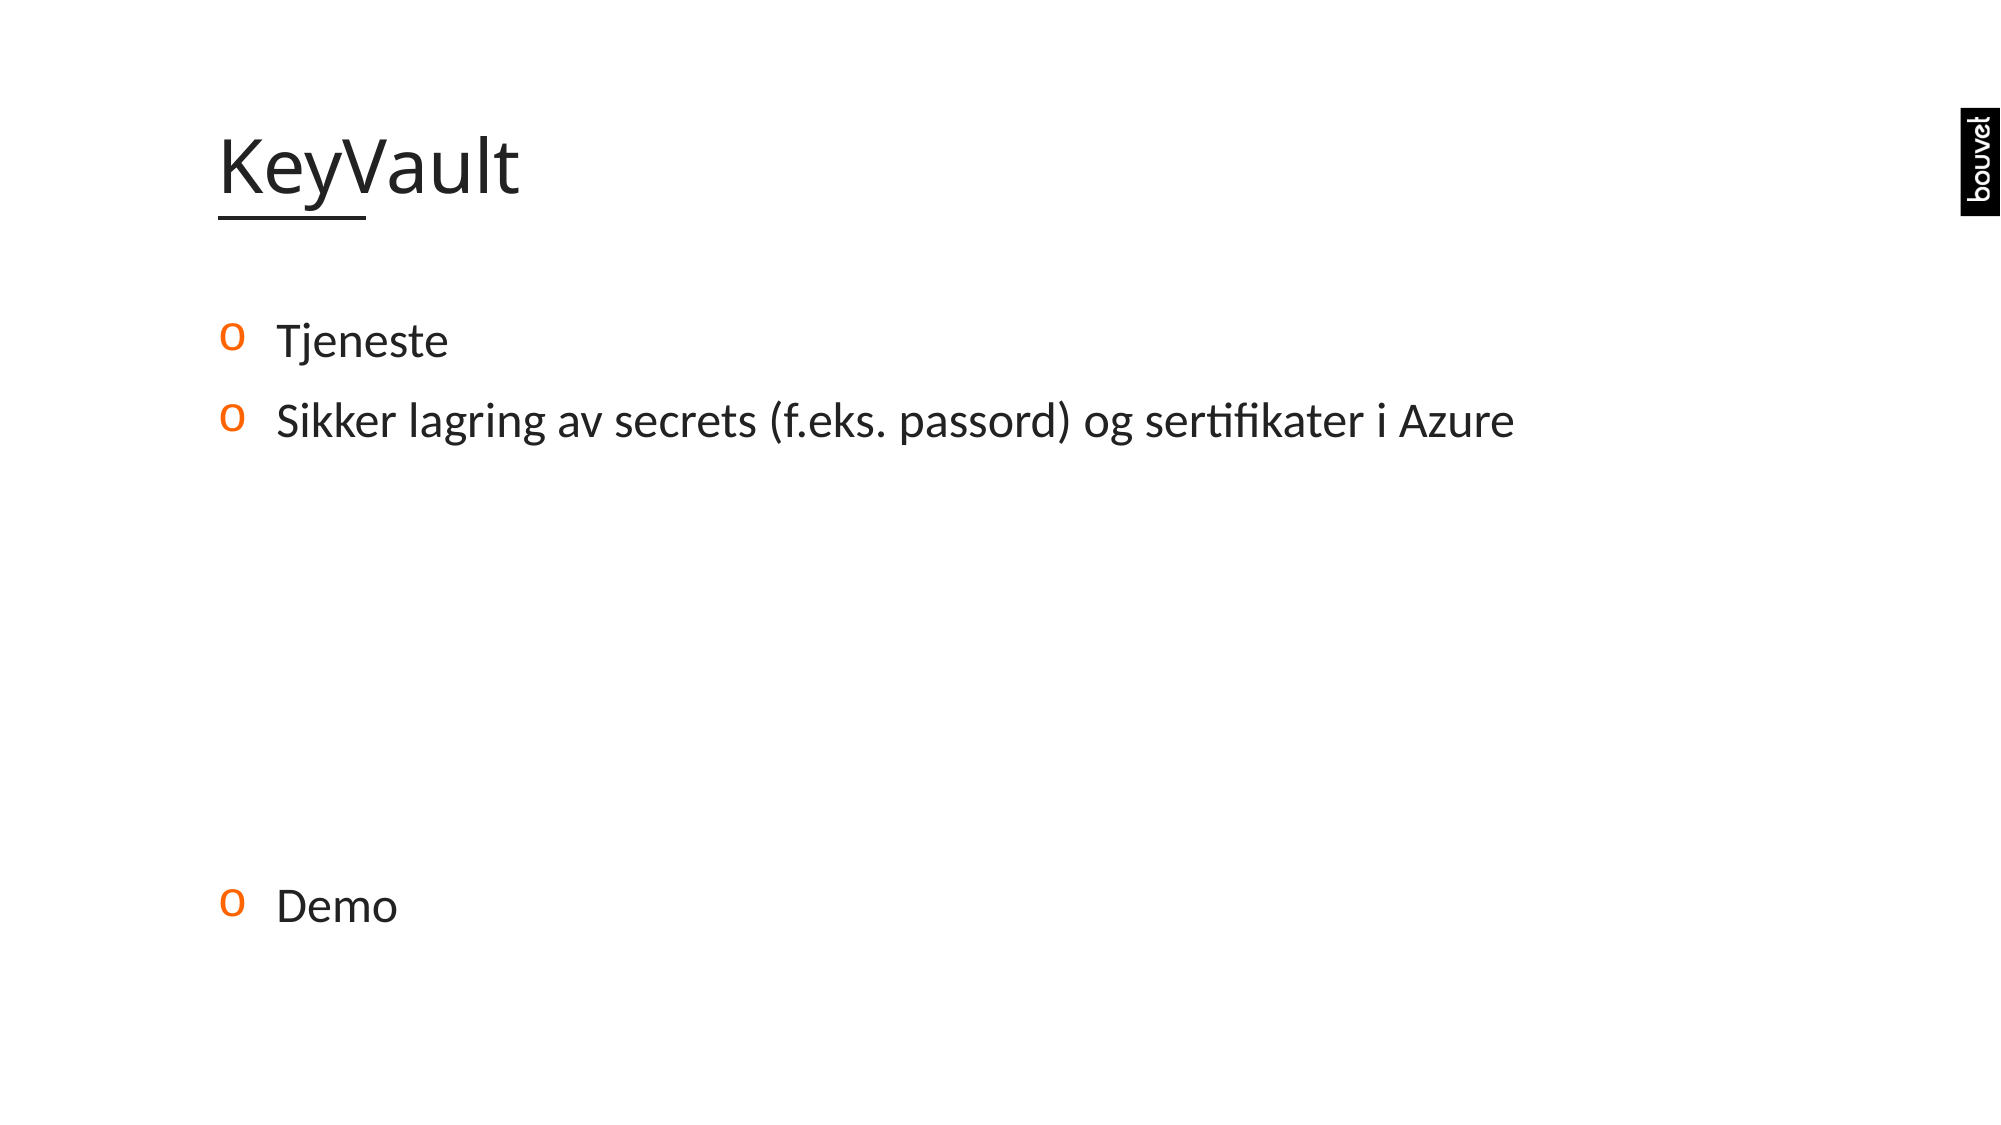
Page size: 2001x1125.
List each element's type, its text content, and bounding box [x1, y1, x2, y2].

title KeyVault [202, 59, 1867, 218]
list Tjeneste Sikker lagring av secrets (f.eks. passord) og sertifikater i Azure Demo [202, 299, 1578, 1014]
